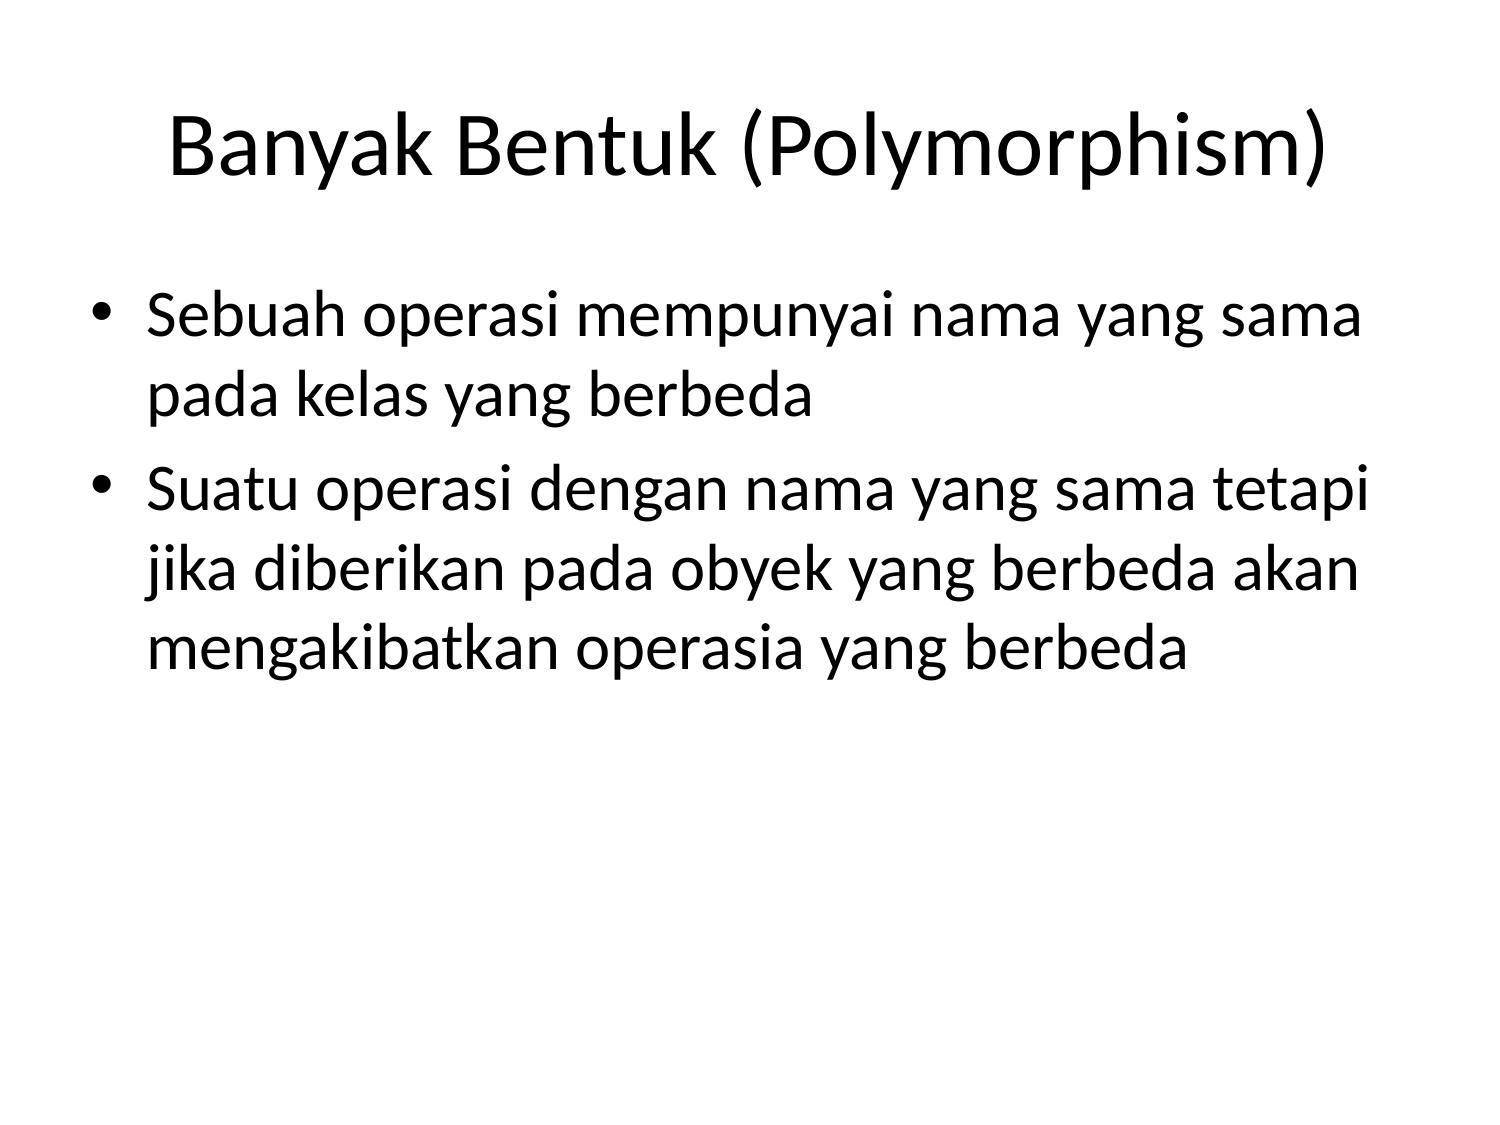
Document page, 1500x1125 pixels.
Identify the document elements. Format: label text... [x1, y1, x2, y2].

title Banyak Bentuk (Polymorphism) [75, 45, 1425, 233]
list Sebuah operasi mempunyai nama yang sama pada kelas yang berbeda Suatu operasi dengan nama yang sama tetapi jika diberikan pada obyek yang berbeda akan mengakibatkan operasia yang berbeda [75, 262, 1425, 1005]
